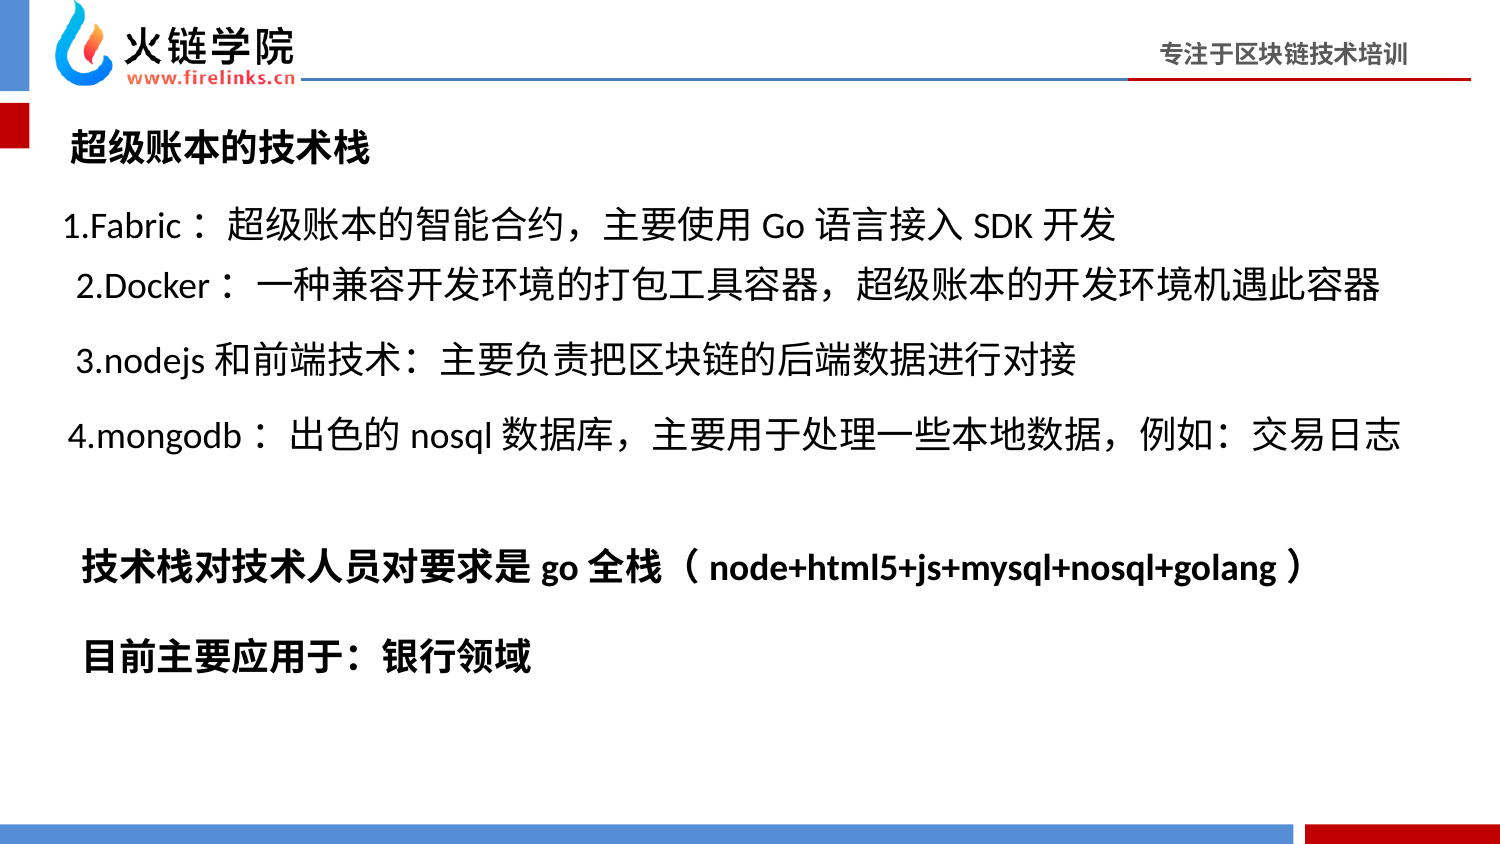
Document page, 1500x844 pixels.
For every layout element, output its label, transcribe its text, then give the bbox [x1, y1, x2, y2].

text_box 4.mongodb：出色的nosql数据库，主要用于处理一些本地数据，例如：交易日志 [67, 411, 1402, 457]
text_box 技术栈对技术人员对要求是go全栈（node+html5+js+mysql+nosql+golang） 目前主要应用于：银行领域 [81, 542, 1325, 678]
picture [52, 0, 296, 86]
text_box 超级账本的技术栈 [70, 123, 371, 169]
text_box 3.nodejs和前端技术：主要负责把区块链的后端数据进行对接 [75, 336, 1078, 382]
text_box 2.Docker：一种兼容开发环境的打包工具容器，超级账本的开发环境机遇此容器 [75, 261, 1382, 307]
slide_number [1074, 781, 1426, 828]
text_box 1.Fabric：超级账本的智能合约，主要使用Go语言接入SDK开发 [61, 200, 1118, 246]
